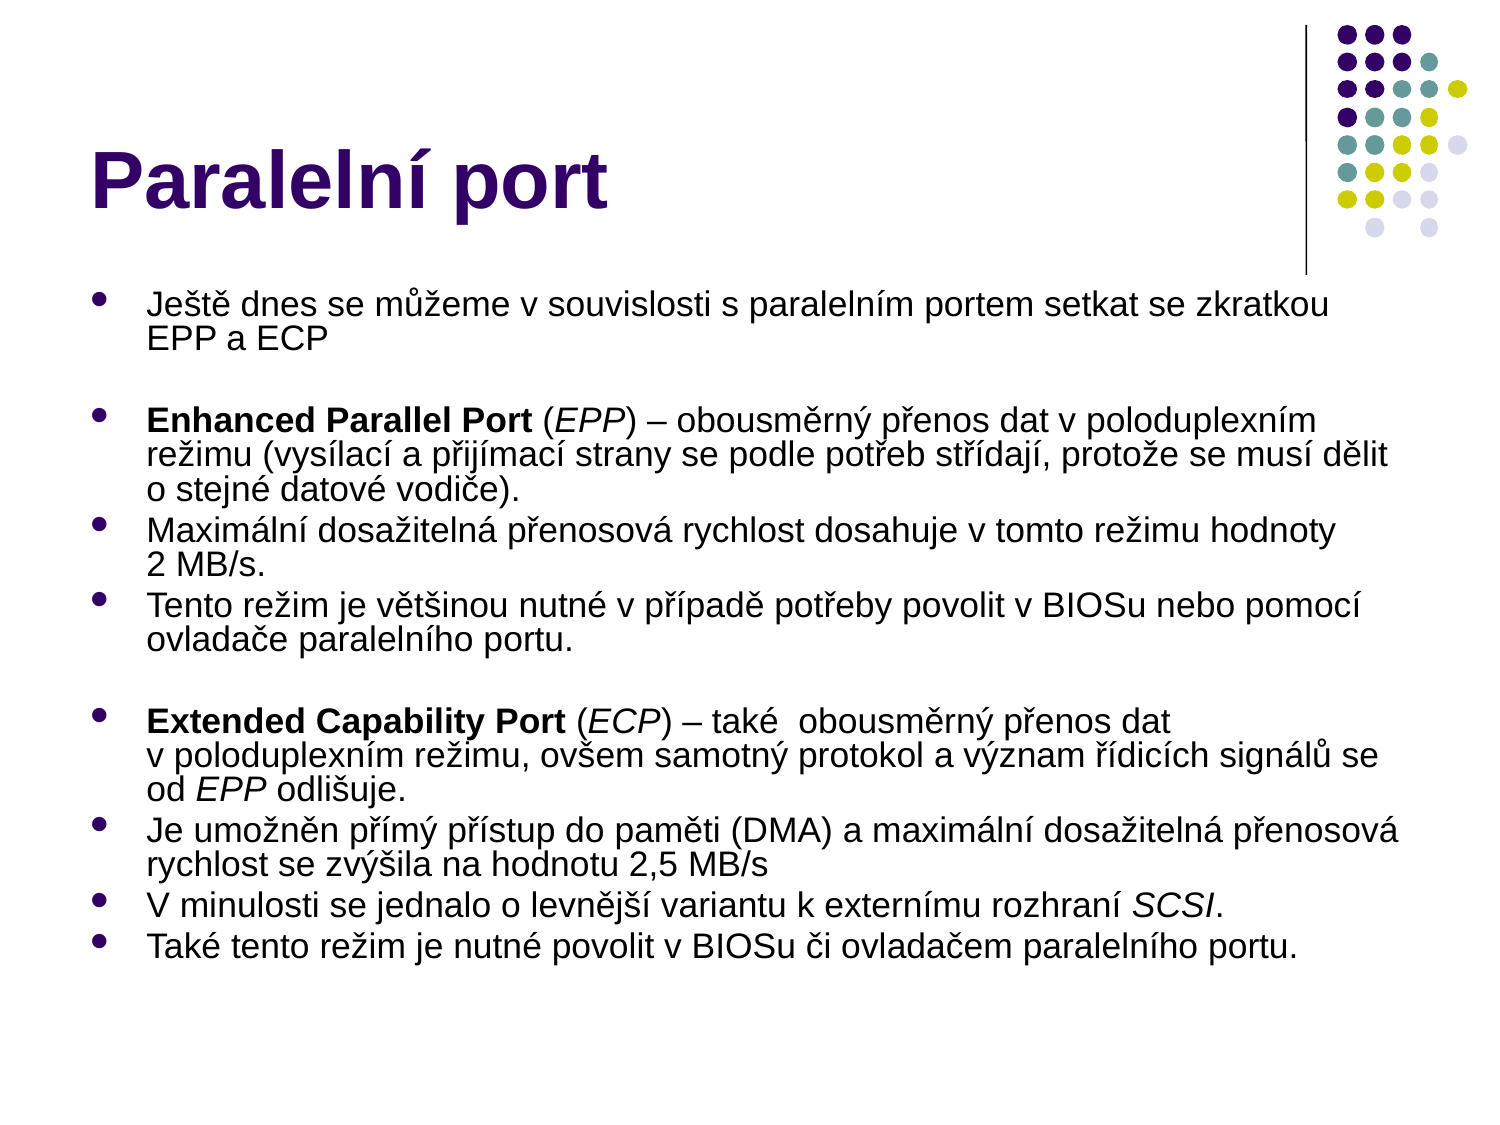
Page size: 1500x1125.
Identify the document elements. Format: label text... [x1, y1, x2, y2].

title Paralelní port [75, 20, 1313, 233]
list Ještě dnes se můžeme v souvislosti s paralelním portem setkat se zkratkou EPP a ECP Enhanced Parallel Port (EPP) – obousměrný přenos dat v poloduplexním režimu (vysílací a přijímací strany se podle potřeb střídají, protože se musí dělit o stejné datové vodiče). Maximální dosažitelná přenosová rychlost dosahuje v tomto režimu hodnoty 2 MB/s. Tento režim je většinou nutné v případě potřeby povolit v BIOSu nebo pomocí ovladače paralelního portu. Extended Capability Port (ECP) – také obousměrný přenos dat v poloduplexním režimu, ovšem samotný protokol a význam řídicích signálů se od EPP odlišuje. Je umožněn přímý přístup do paměti (DMA) a maximální dosažitelná přenosová rychlost se zvýšila na hodnotu 2,5 MB/s V minulosti se jednalo o levnější variantu k externímu rozhraní SCSI. Také tento režim je nutné povolit v BIOSu či ovladačem paralelního portu. [75, 282, 1425, 1006]
